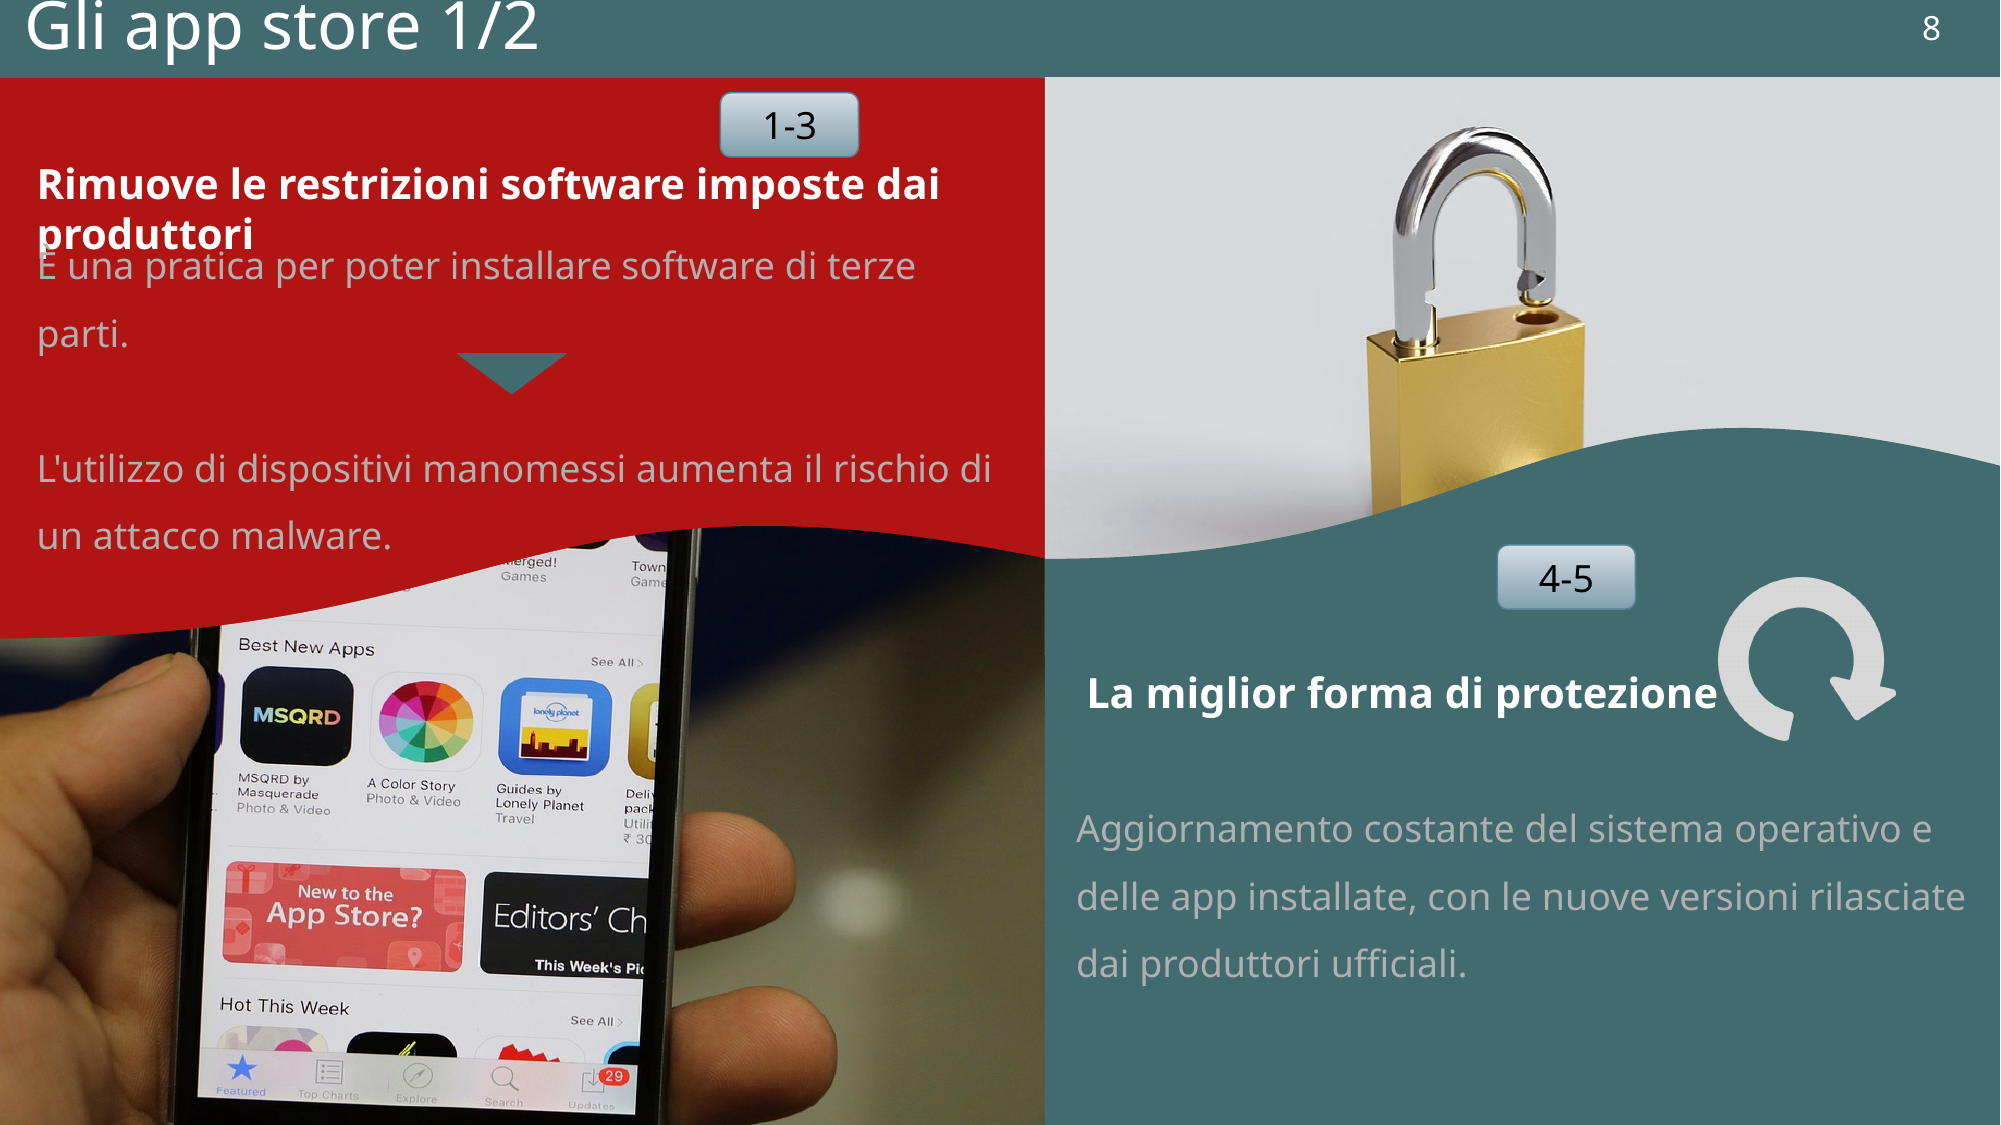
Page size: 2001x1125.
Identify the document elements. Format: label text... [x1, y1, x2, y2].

picture [1718, 576, 1897, 742]
text_box [1043, 75, 2000, 558]
list Gli app store 1/2 [10, 0, 1896, 31]
text_box 8 [1907, 0, 1990, 55]
text_box [454, 351, 569, 396]
text_box [2, 0, 2000, 80]
text_box La miglior forma di protezione [1071, 658, 1712, 724]
text_box [1043, 426, 2000, 1125]
text_box 1-3 [719, 91, 860, 158]
text_box Rimuove le restrizioni software imposte dai produttori [21, 150, 1038, 265]
text_box 4-5 [1496, 544, 1637, 610]
text_box Aggiornamento costante del sistema operativo e delle app installate, con le nuove versioni rilasciate dai produttori ufficiali. [1059, 819, 1992, 988]
text_box È una pratica per poter installare software di terze parti. L'utilizzo di dispositivi manomessi aumenta il rischio di un attacco malware. [20, 323, 1025, 493]
text_box [0, 524, 1043, 1125]
